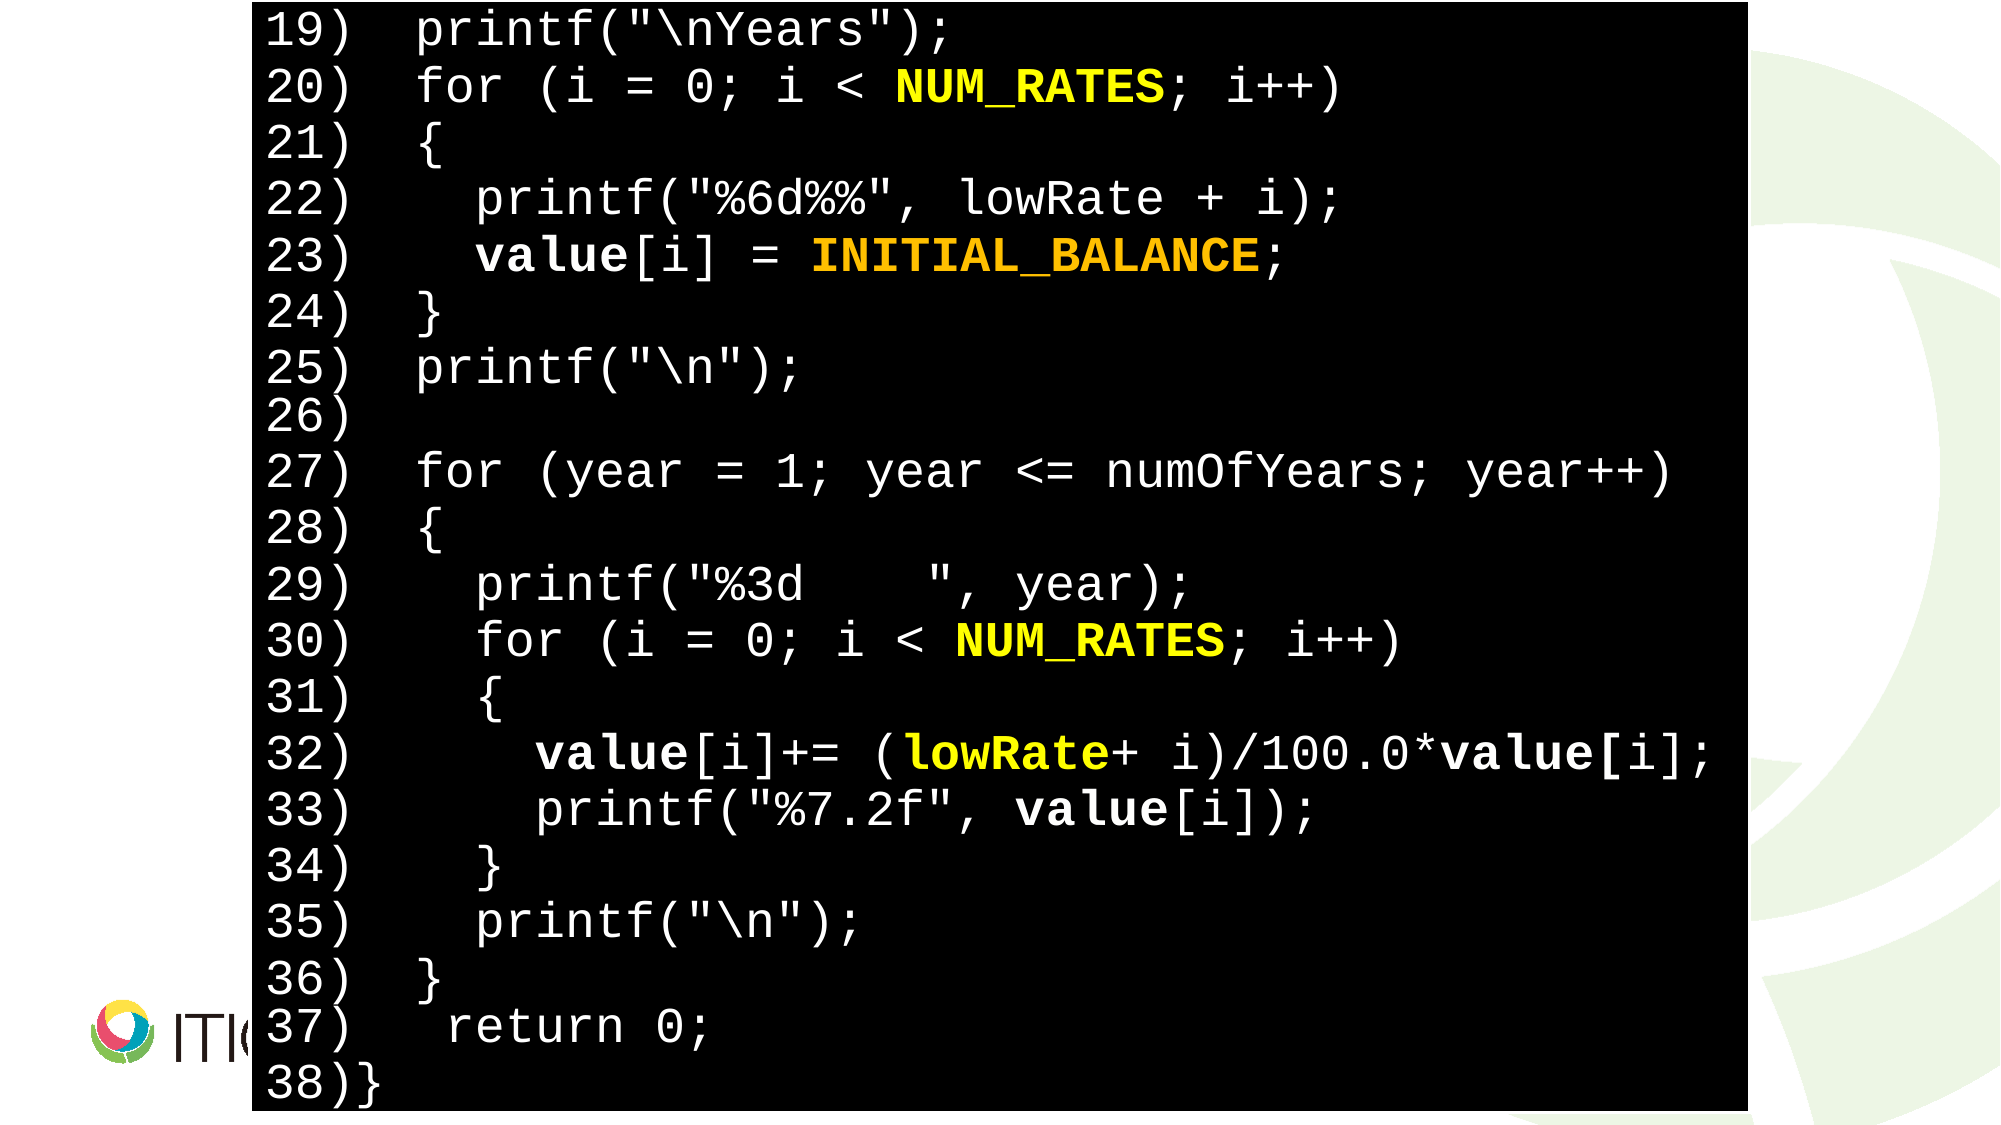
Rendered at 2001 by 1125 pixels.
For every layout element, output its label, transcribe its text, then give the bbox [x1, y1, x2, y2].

picture [0, 0, 2001, 1125]
list printf("\nYears"); for (i = 0; i < NUM_RATES; i++) { printf("%6d%%", lowRate + i); value[i] = INITIAL_BALANCE; } printf("\n"); for (year = 1; year <= numOfYears; year++) { printf("%3d ", year); for (i = 0; i < NUM_RATES; i++) { value[i]+= (lowRate+ i)/100.0*value[i]; printf("%7.2f", value[i]); } printf("\n"); } return 0; } [248, 0, 1751, 1114]
